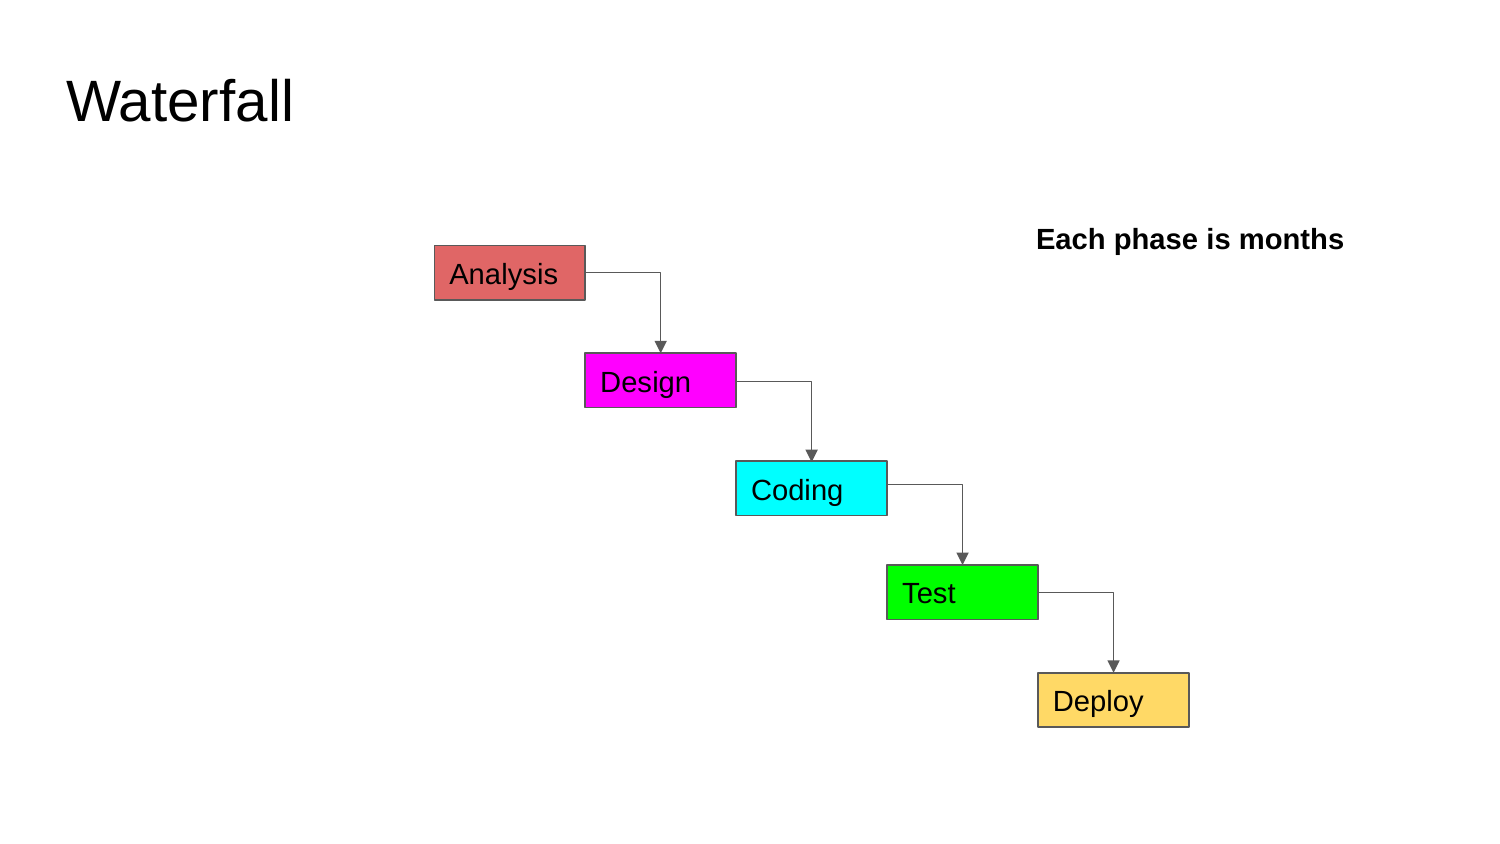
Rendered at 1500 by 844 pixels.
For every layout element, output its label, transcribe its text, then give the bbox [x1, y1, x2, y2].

text_box Deploy [1038, 672, 1189, 728]
text_box Each phase is months [1021, 205, 1371, 273]
text_box Coding [736, 460, 888, 516]
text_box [735, 381, 812, 463]
text_box Test [887, 564, 1038, 620]
title Waterfall [51, 48, 1449, 142]
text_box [886, 484, 963, 566]
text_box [1037, 592, 1114, 674]
text_box Design [585, 353, 737, 408]
text_box Analysis [434, 245, 586, 300]
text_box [584, 272, 661, 354]
